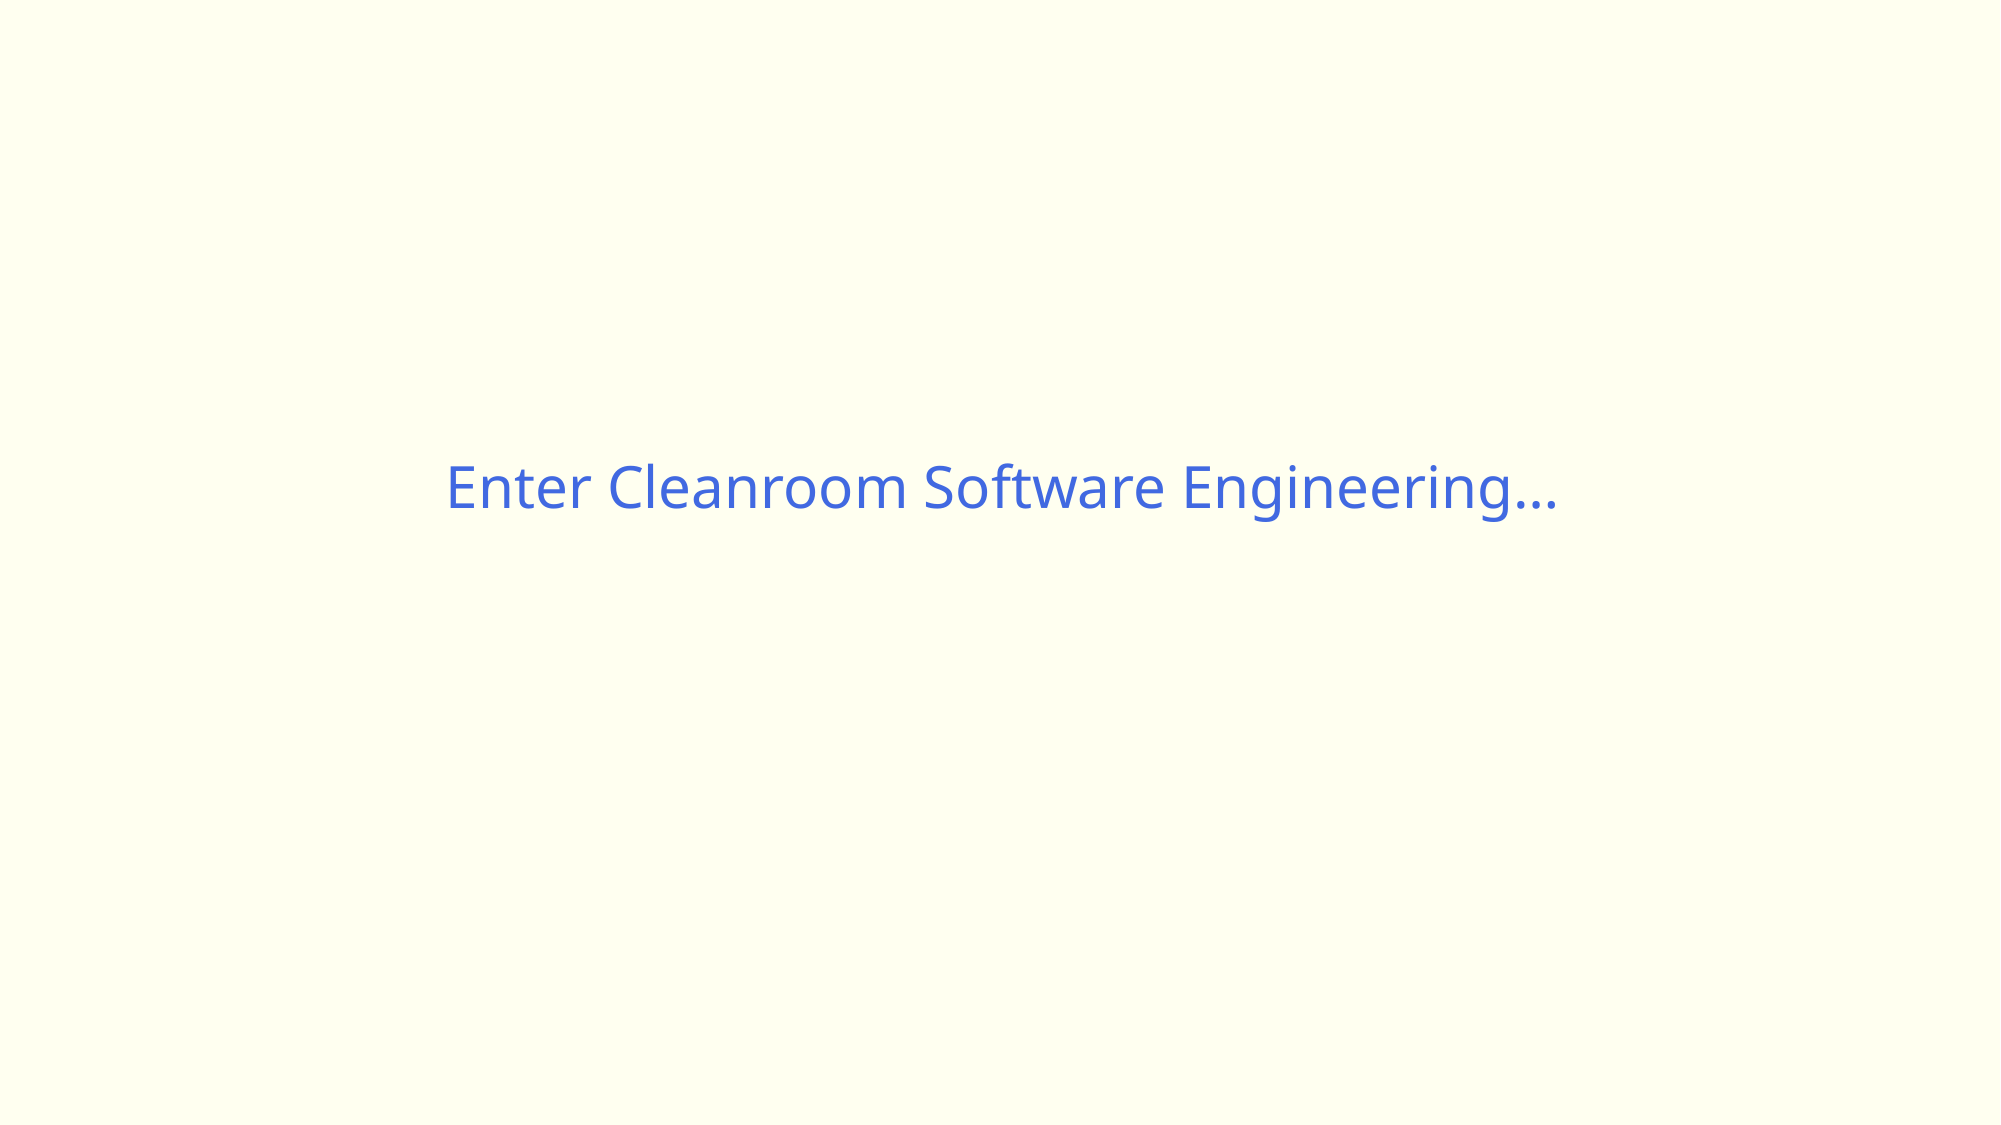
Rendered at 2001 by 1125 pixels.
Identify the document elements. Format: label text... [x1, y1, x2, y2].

list Enter Cleanroom Software Engineering… [31, 29, 1974, 1020]
